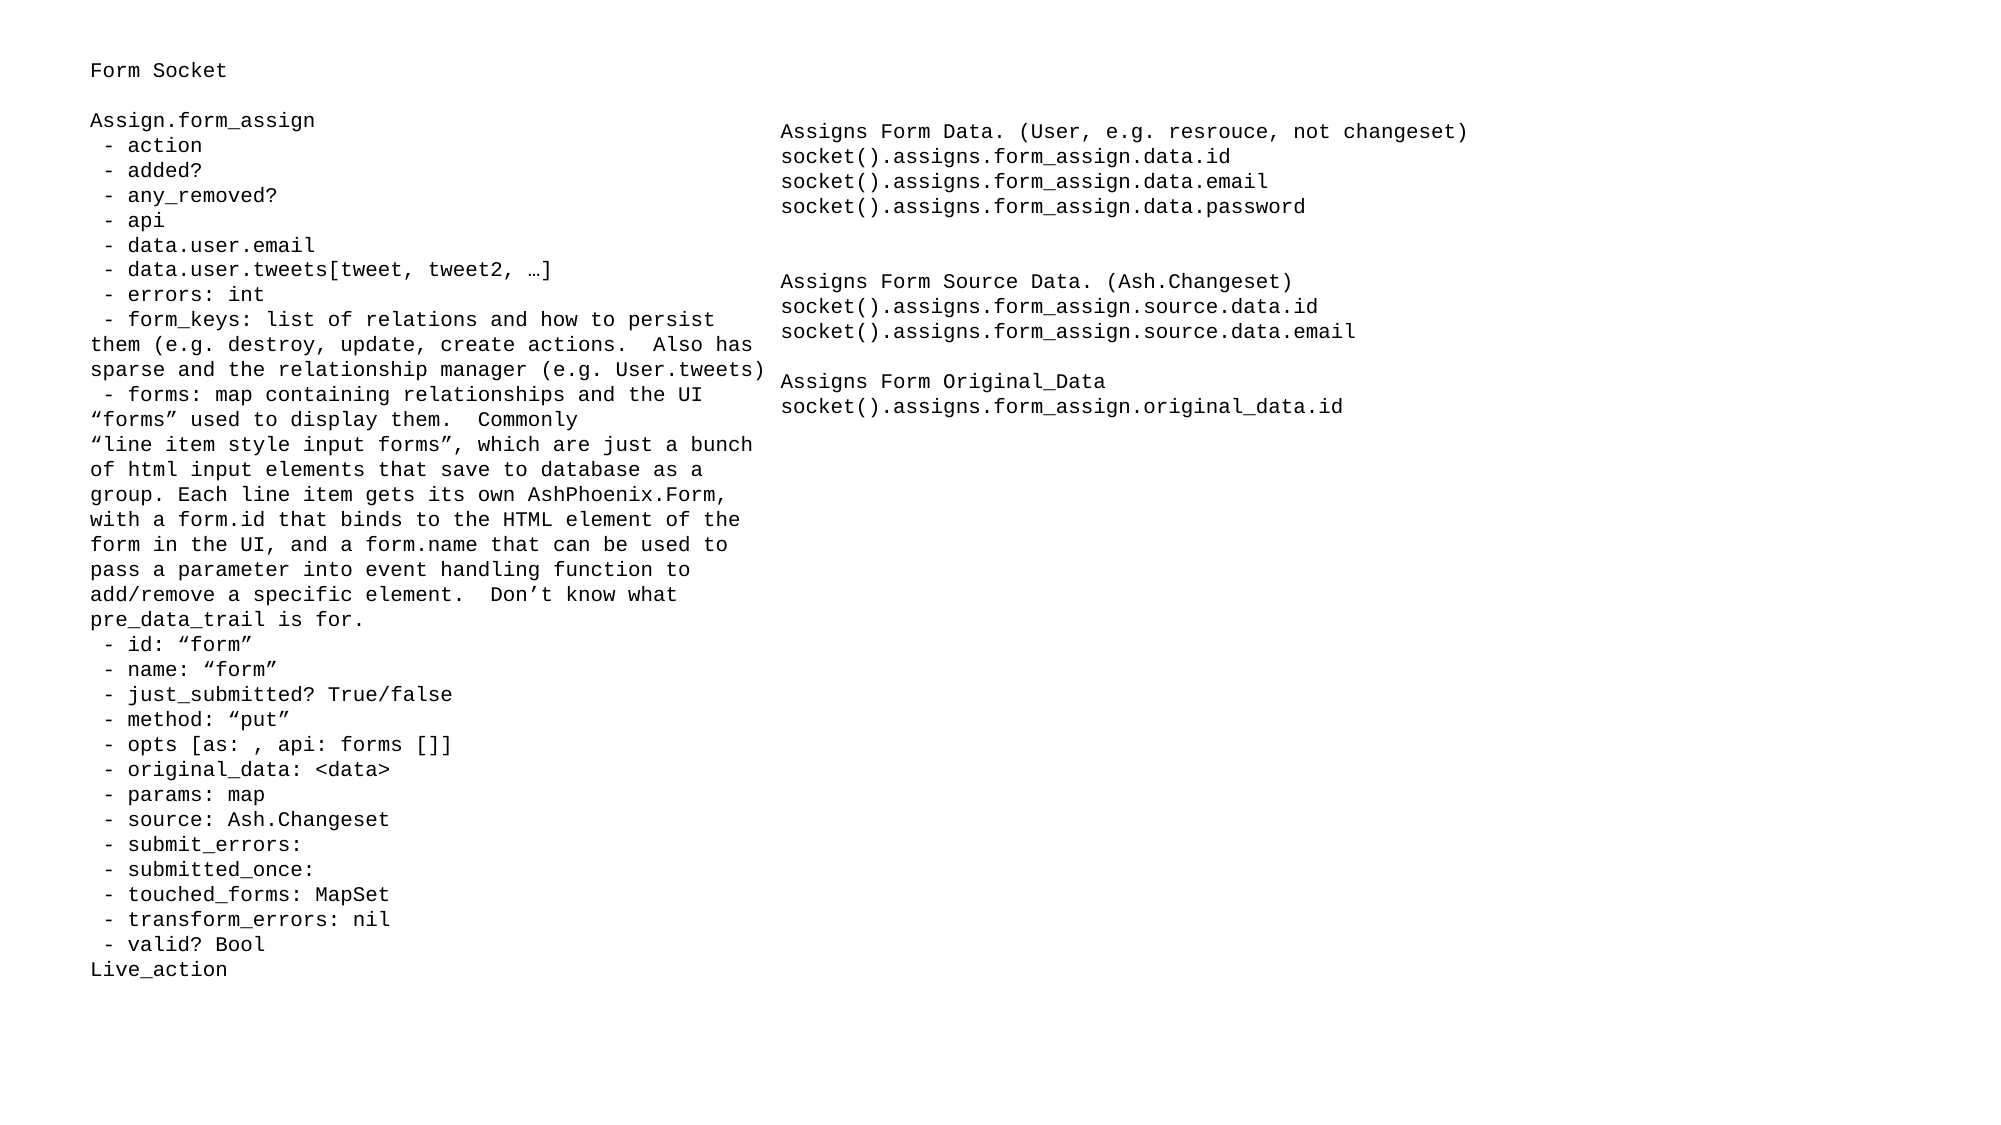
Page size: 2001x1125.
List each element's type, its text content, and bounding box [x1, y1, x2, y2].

text_box Form Socket Assign.form_assign - action - added? - any_removed? - api - data.user.email - data.user.tweets[tweet, tweet2, …] - errors: int - form_keys: list of relations and how to persist them (e.g. destroy, update, create actions. Also has sparse and the relationship manager (e.g. User.tweets) - forms: map containing relationships and the UI “forms” used to display them. Commonly “line item style input forms”, which are just a bunch of html input elements that save to database as a group. Each line item gets its own AshPhoenix.Form, with a form.id that binds to the HTML element of the form in the UI, and a form.name that can be used to pass a parameter into event handling function to add/remove a specific element. Don’t know what pre_data_trail is for. - id: “form” - name: “form” - just_submitted? True/false - method: “put” - opts [as: , api: forms []] - original_data: <data> - params: map - source: Ash.Changeset - submit_errors: - submitted_once: - touched_forms: MapSet - transform_errors: nil - valid? Bool Live_action [75, 48, 791, 1013]
text_box Assigns Form Data. (User, e.g. resrouce, not changeset) socket().assigns.form_assign.data.id socket().assigns.form_assign.data.email socket().assigns.form_assign.data.password Assigns Form Source Data. (Ash.Changeset) socket().assigns.form_assign.source.data.id socket().assigns.form_assign.source.data.email Assigns Form Original_Data socket().assigns.form_assign.original_data.id [765, 110, 1759, 501]
